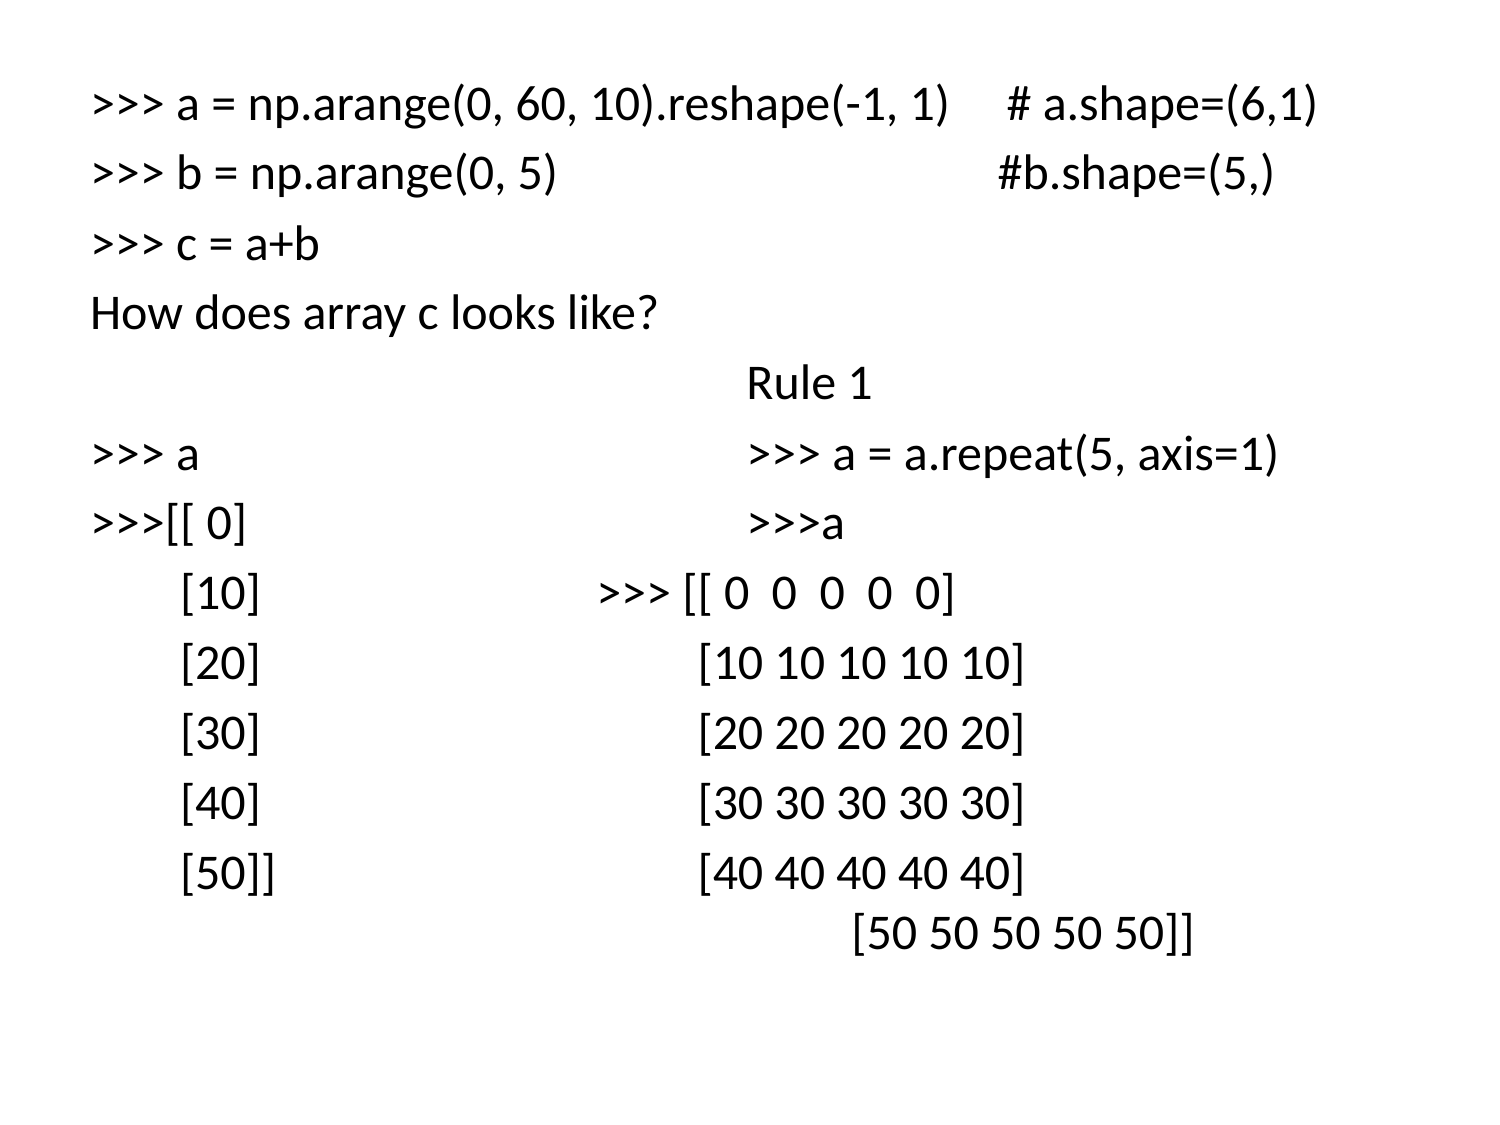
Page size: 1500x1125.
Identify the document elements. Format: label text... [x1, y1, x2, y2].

list >>> a = np.arange(0, 60, 10).reshape(-1, 1) # a.shape=(6,1) >>> b = np.arange(0, 5) #b.shape=(5,) >>> c = a+b How does array c looks like? Rule 1 >>> a >>> a = a.repeat(5, axis=1) >>>[[ 0] >>>a [10] >>> [[ 0 0 0 0 0] [20] [10 10 10 10 10] [30] [20 20 20 20 20] [40] [30 30 30 30 30] [50]] [40 40 40 40 40] [50 50 50 50 50]] [75, 62, 1463, 1075]
